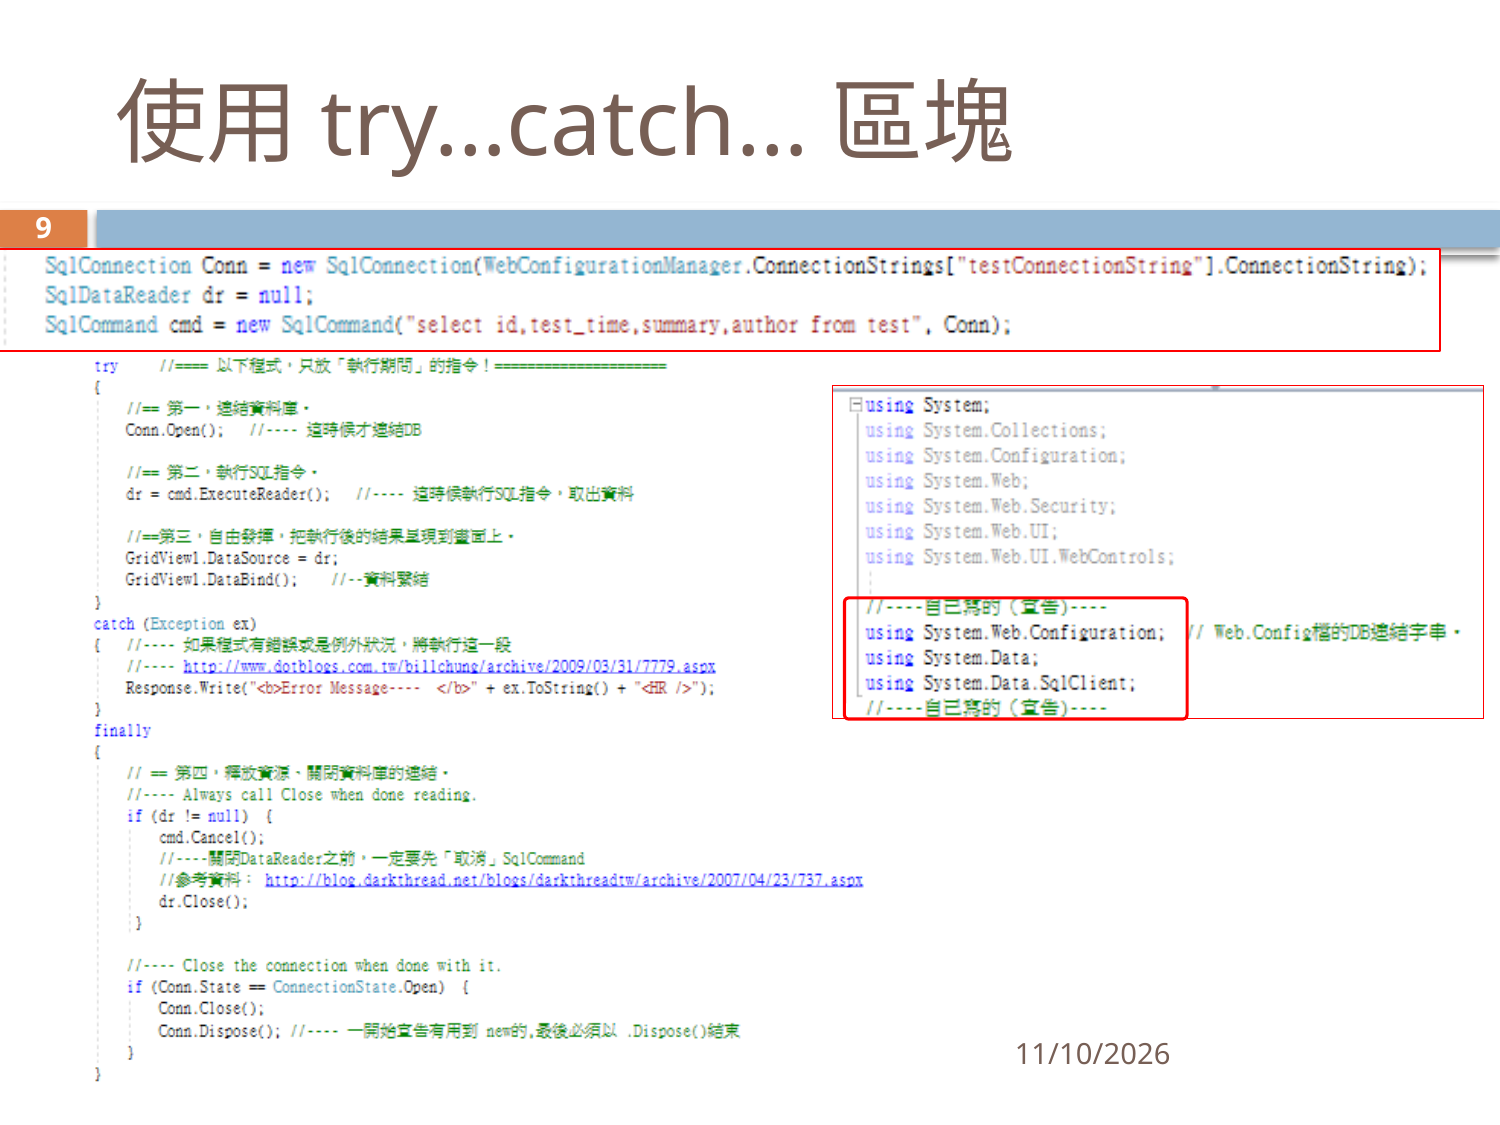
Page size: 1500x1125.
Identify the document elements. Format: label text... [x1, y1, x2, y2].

slide_number 9 [0, 208, 88, 248]
picture [76, 351, 1485, 1089]
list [0, 249, 1440, 351]
title 使用try…catch…區塊 [100, 37, 1438, 200]
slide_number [999, 1025, 1438, 1085]
